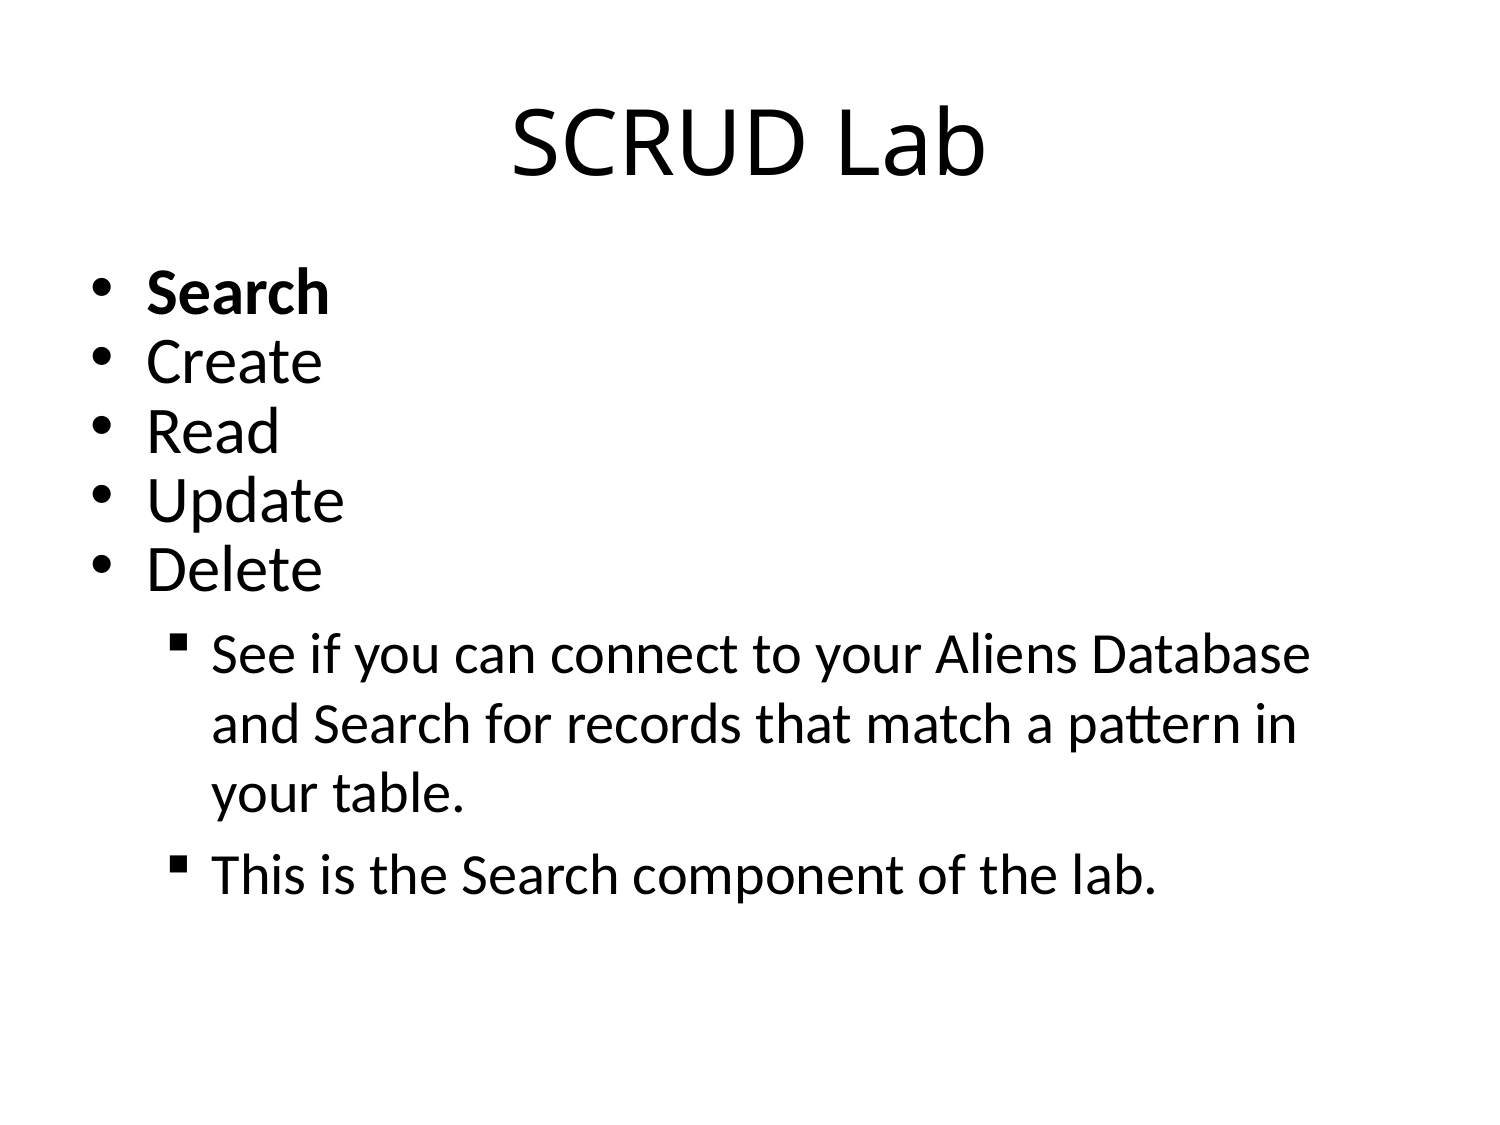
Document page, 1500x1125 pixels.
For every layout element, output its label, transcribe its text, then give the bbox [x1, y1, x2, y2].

list Search Create Read Update Delete See if you can connect to your Aliens Database and Search for records that match a pattern in your table. This is the Search component of the lab. [75, 262, 1425, 1005]
title SCRUD Lab [75, 45, 1425, 233]
